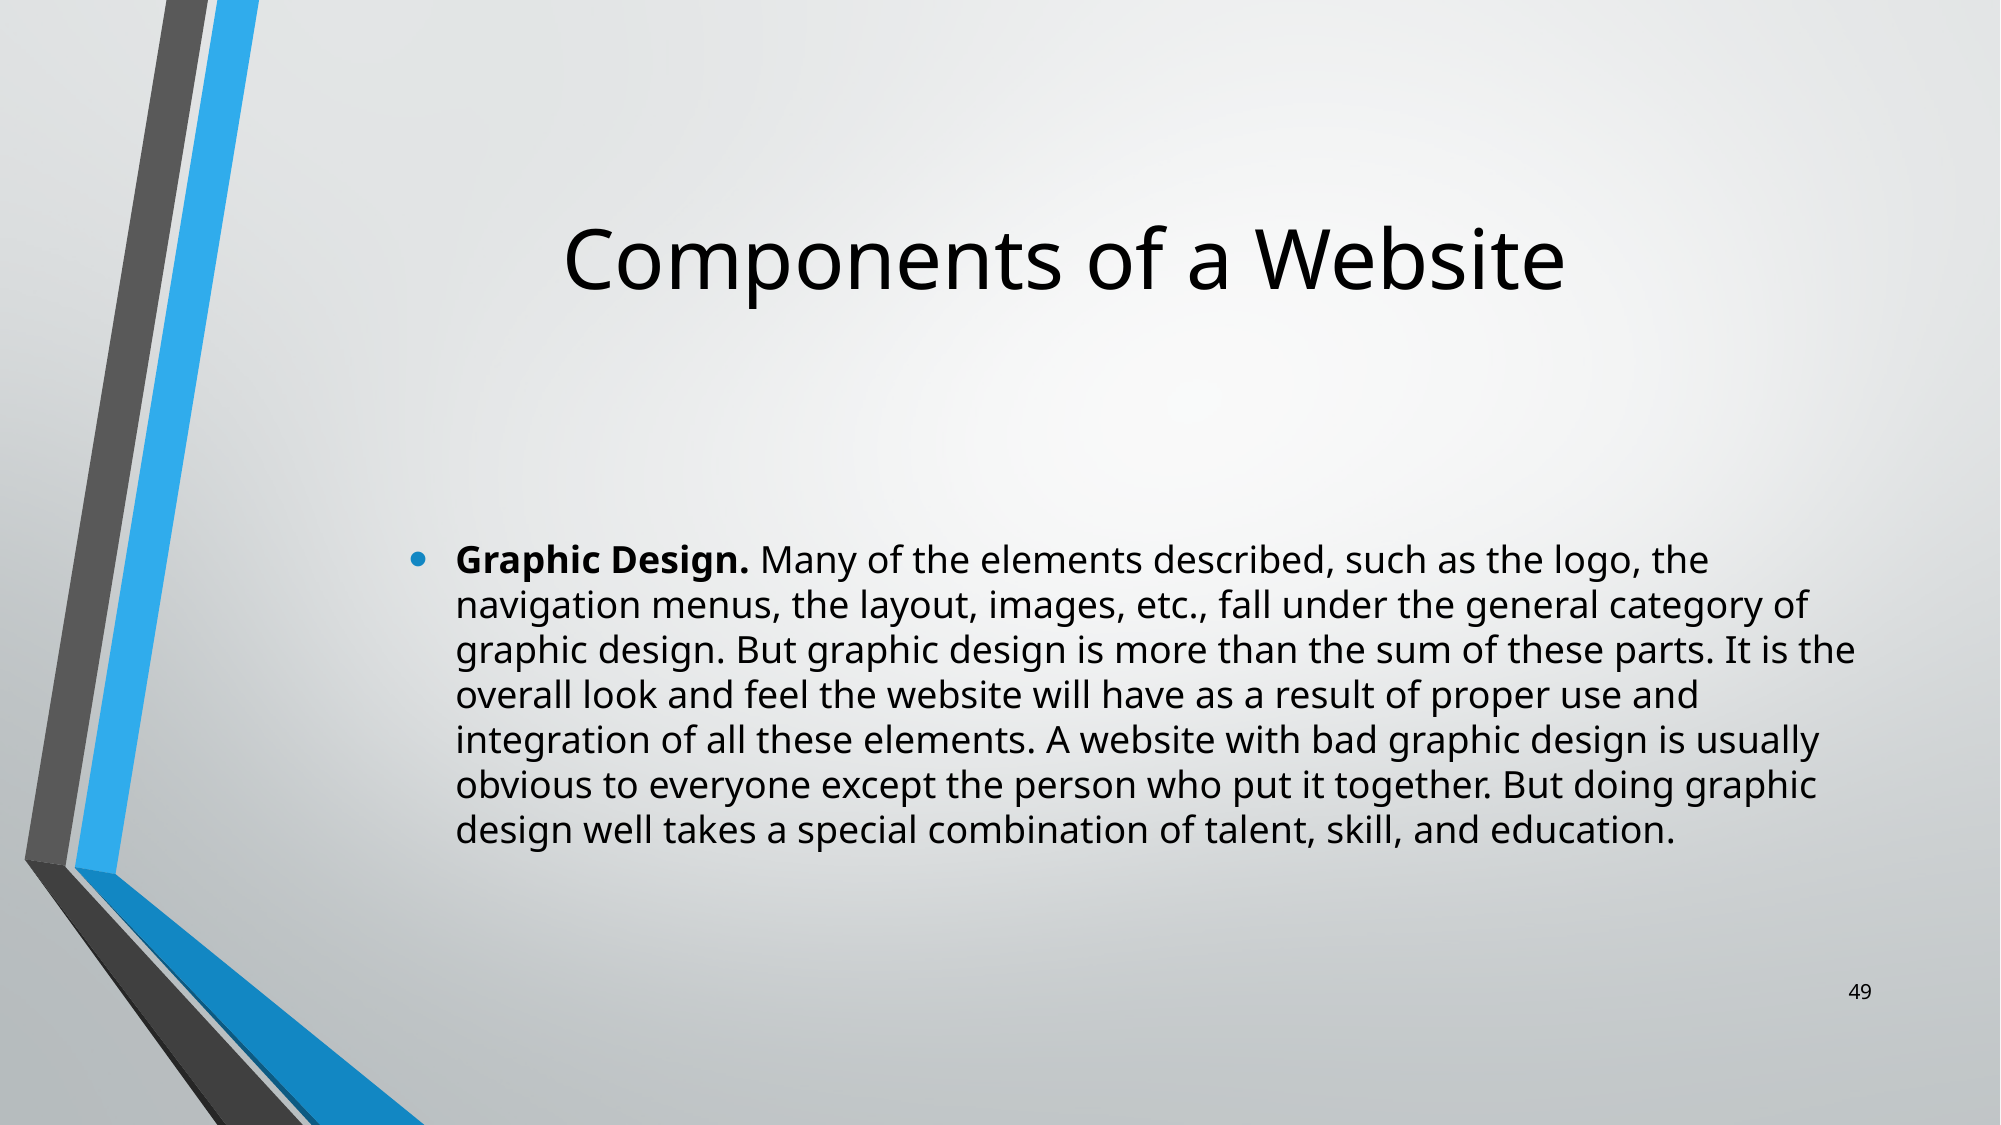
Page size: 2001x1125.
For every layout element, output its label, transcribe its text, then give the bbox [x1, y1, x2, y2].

title Components of a Website [243, 112, 1887, 400]
slide_number 49 [1796, 962, 1887, 1023]
list Graphic Design. Many of the elements described, such as the logo, the navigation menus, the layout, images, etc., fall under the general category of graphic design. But graphic design is more than the sum of these parts. It is the overall look and feel the website will have as a result of proper use and integration of all these elements. A website with bad graphic design is usually obvious to everyone except the person who put it together. But doing graphic design well takes a special combination of talent, skill, and education. [243, 437, 1887, 950]
